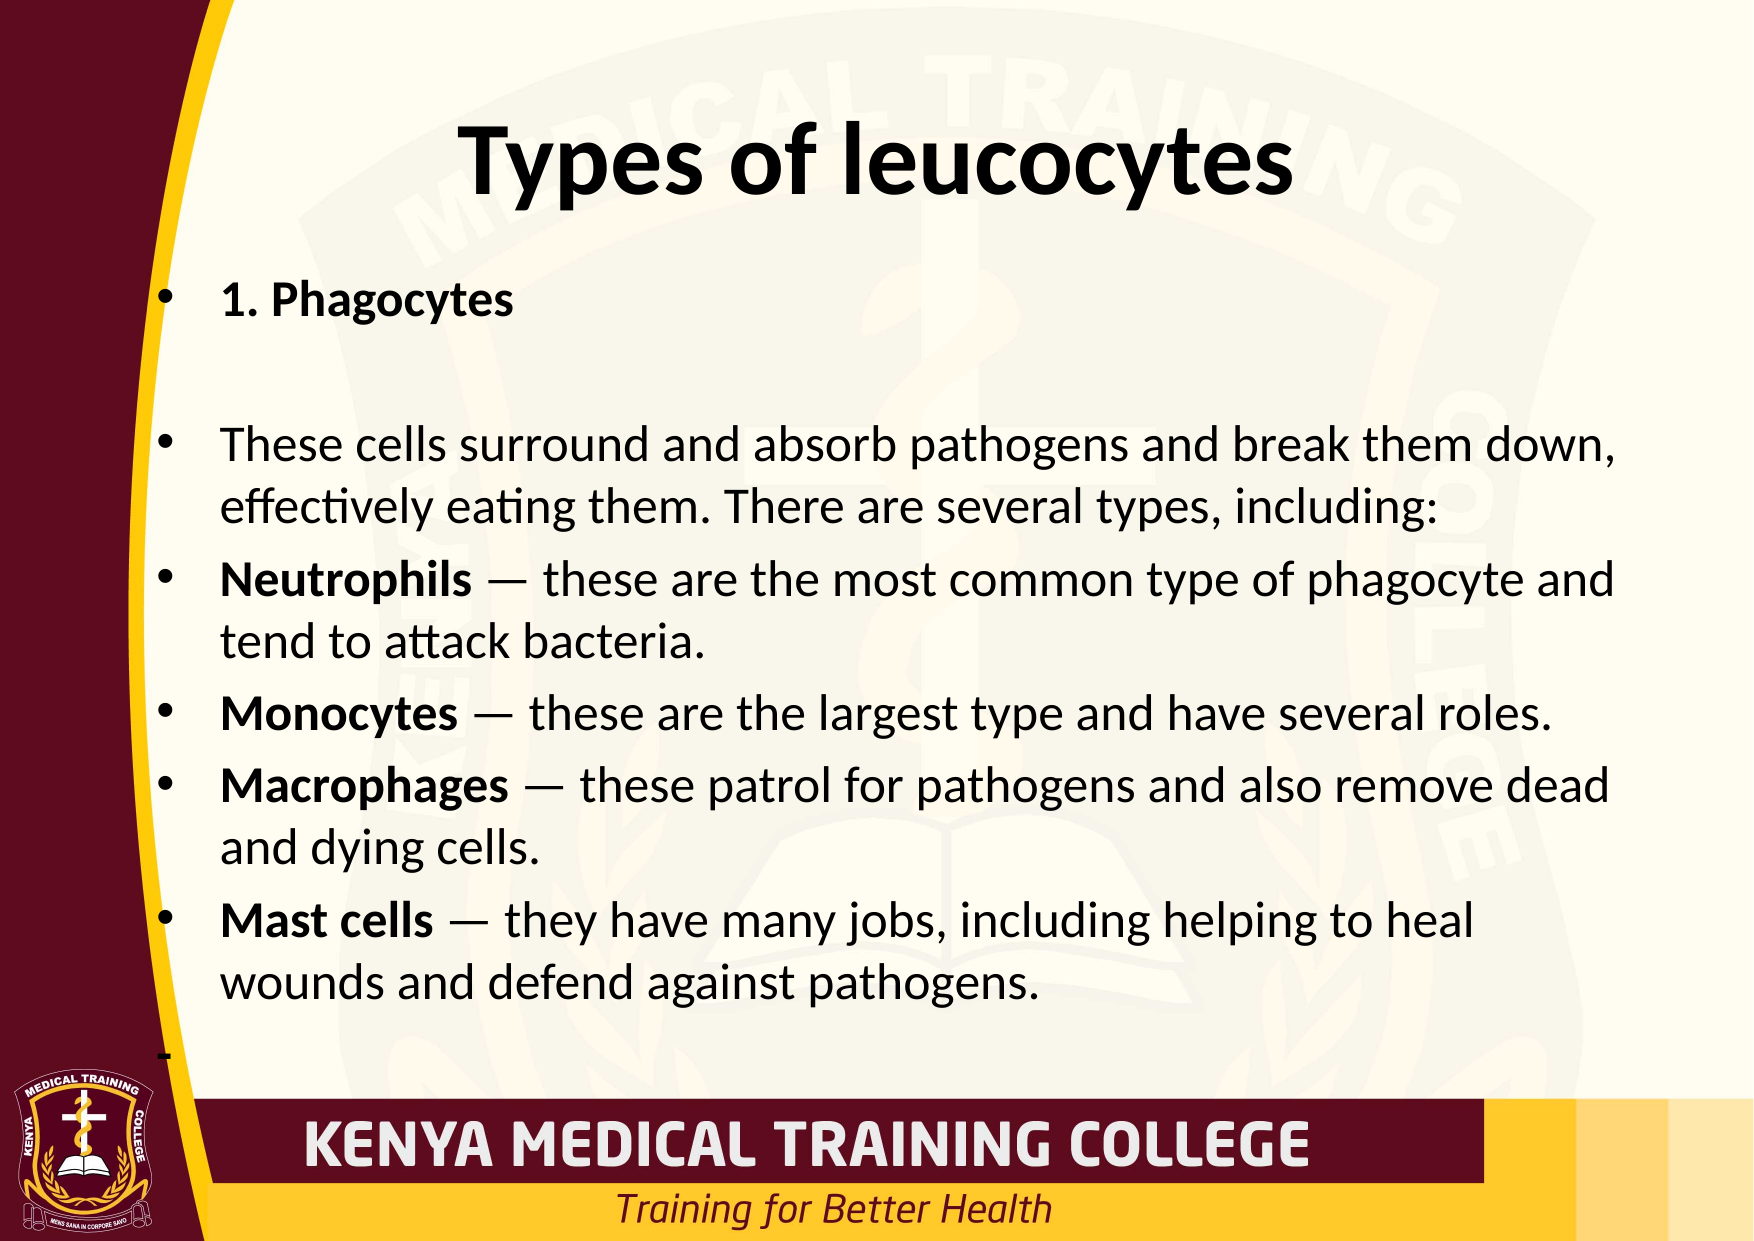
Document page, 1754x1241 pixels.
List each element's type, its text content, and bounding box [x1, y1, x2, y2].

title Types of leucocytes [87, 49, 1666, 257]
picture [0, 0, 1754, 1241]
list 1. Phagocytes These cells surround and absorb pathogens and break them down, effectively eating them. There are several types, including: Neutrophils — these are the most common type of phagocyte and tend to attack bacteria. Monocytes — these are the largest type and have several roles. Macrophages — these patrol for pathogens and also remove dead and dying cells. Mast cells — they have many jobs, including helping to heal wounds and defend against pathogens. - [139, 256, 1666, 1109]
